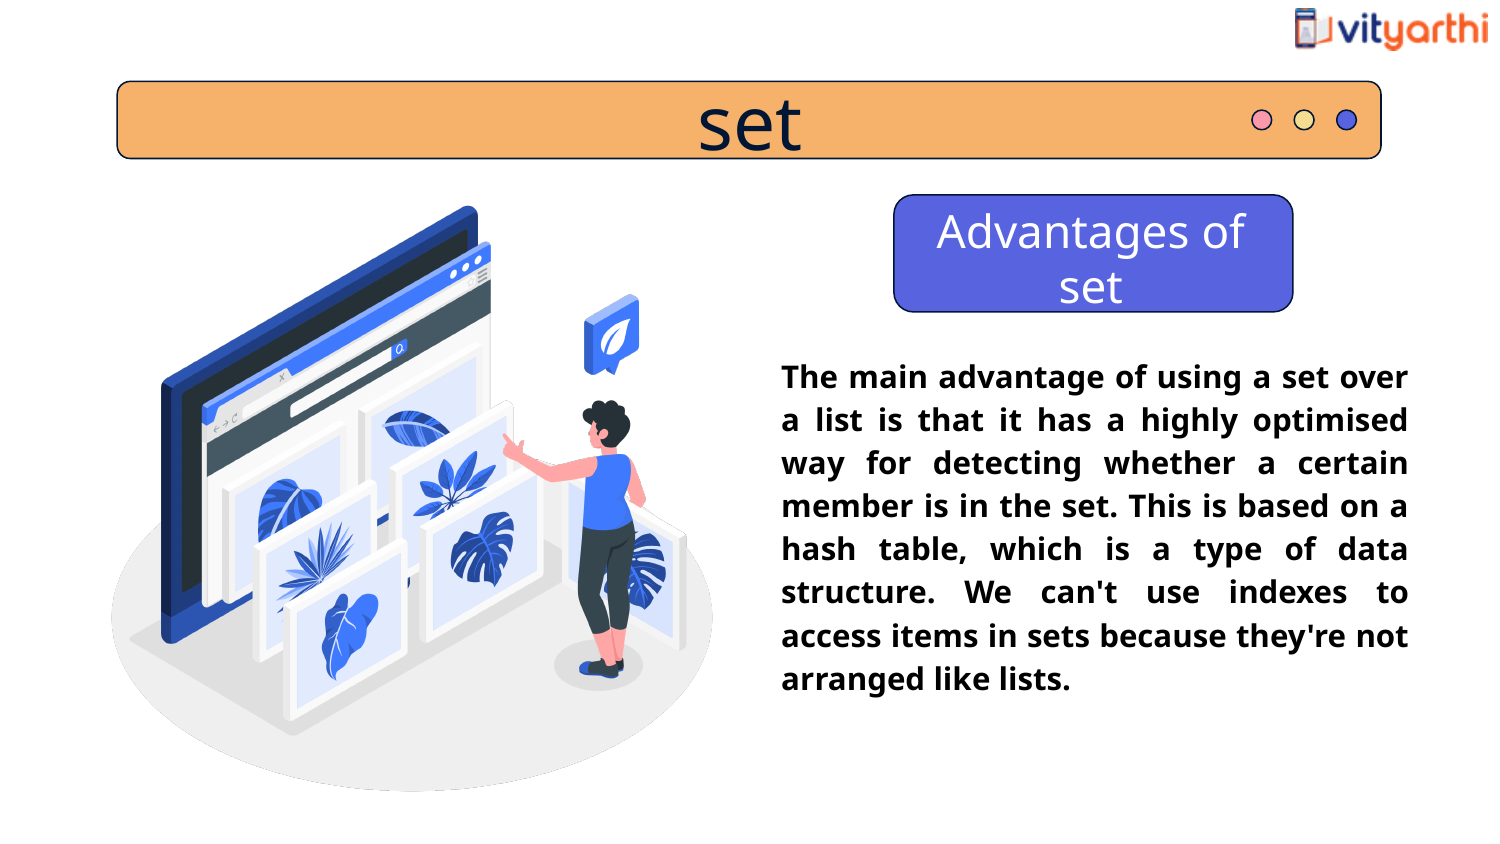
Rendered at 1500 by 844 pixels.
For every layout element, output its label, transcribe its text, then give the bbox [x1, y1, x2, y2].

picture [97, 183, 726, 811]
text_box Advantages of set [889, 223, 1281, 292]
text_box [117, 81, 223, 159]
text_box [893, 194, 1293, 312]
text_box The main advantage of using a set over a list is that it has a highly optimised way for detecting whether a certain member is in the set. This is based on a hash table, which is a type of data structure. We can't use indexes to access items in sets because they're not arranged like lists. [781, 339, 1410, 709]
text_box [1251, 109, 1357, 131]
text_box [1276, 81, 1382, 159]
picture [1295, 8, 1488, 51]
text_box set [223, 72, 1276, 167]
